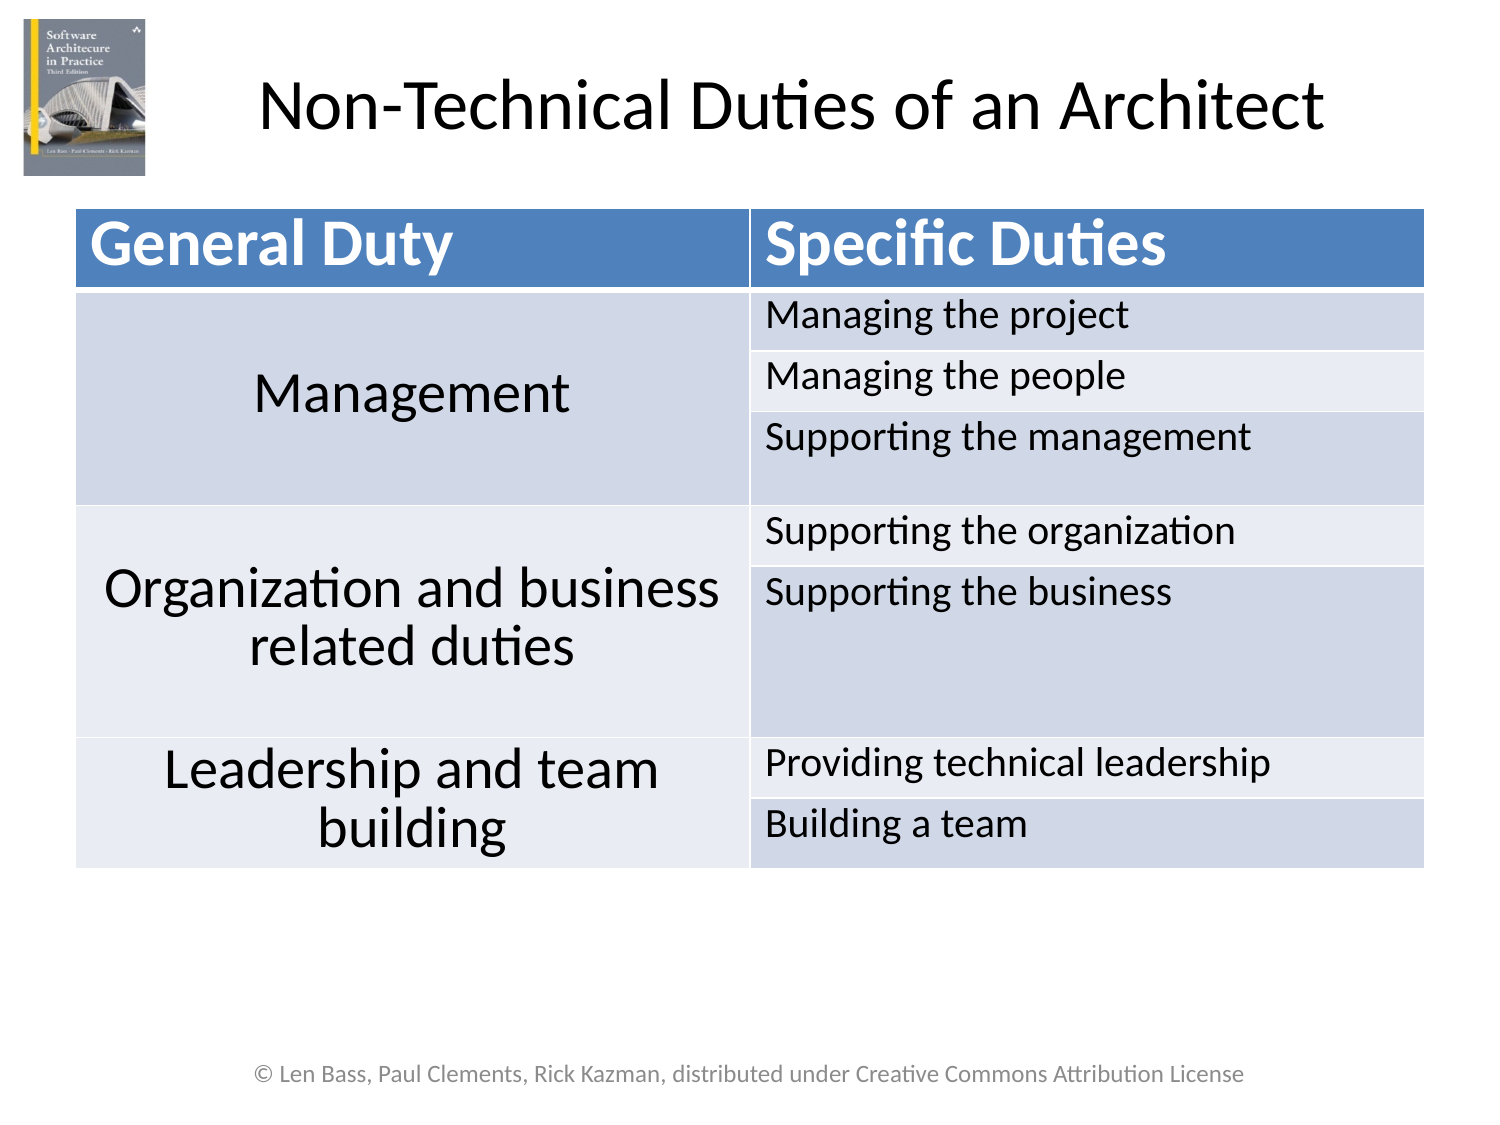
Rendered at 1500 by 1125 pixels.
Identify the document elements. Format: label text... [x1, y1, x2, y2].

table_header Specific Duties [751, 209, 1424, 287]
table_cell Providing technical leadership [751, 738, 1424, 797]
footer © Len Bass, Paul Clements, Rick Kazman, distributed under Creative Commons Attribution License [230, 1042, 1270, 1103]
table_cell Supporting the organization [751, 506, 1424, 565]
table_cell Supporting the management [751, 412, 1424, 505]
picture [5, 19, 163, 176]
table_cell Leadership and team building [76, 738, 749, 868]
table_header General Duty [76, 209, 749, 287]
table_cell Supporting the business [751, 567, 1424, 737]
table_cell Managing the project [751, 293, 1424, 350]
table_cell Organization and business related duties [76, 506, 749, 737]
table_cell Managing the people [751, 352, 1424, 411]
title Non-Technical Duties of an Architect [159, 45, 1425, 173]
table_cell Building a team [751, 799, 1424, 868]
table_cell Management [76, 293, 749, 505]
